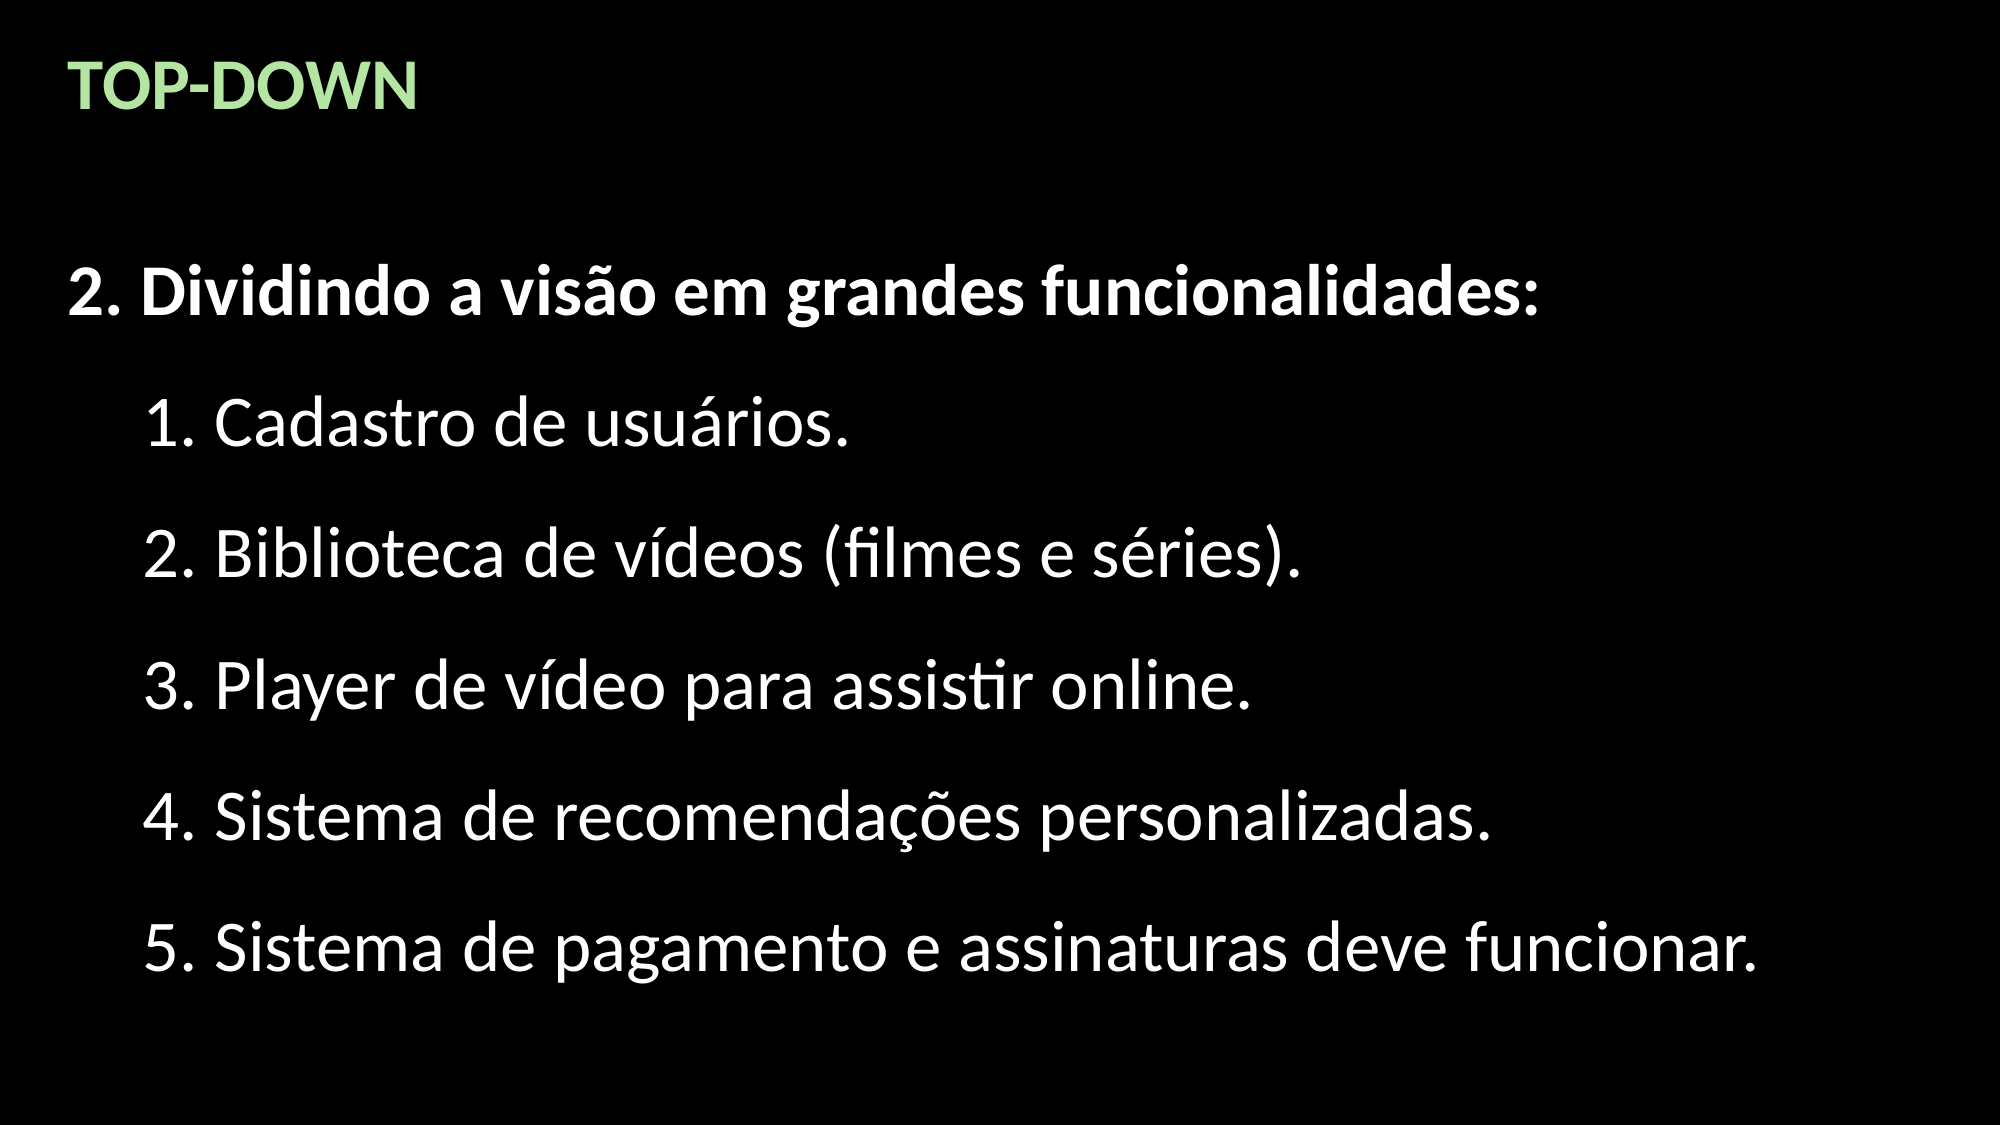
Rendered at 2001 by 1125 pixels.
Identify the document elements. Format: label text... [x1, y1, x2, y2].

text_box TOP-DOWN [53, 28, 1947, 132]
text_box 2. Dividindo a visão em grandes funcionalidades: Cadastro de usuários. Biblioteca de vídeos (filmes e séries). Player de vídeo para assistir online. Sistema de recomendações personalizadas. Sistema de pagamento e assinaturas deve funcionar. [53, 191, 1947, 994]
